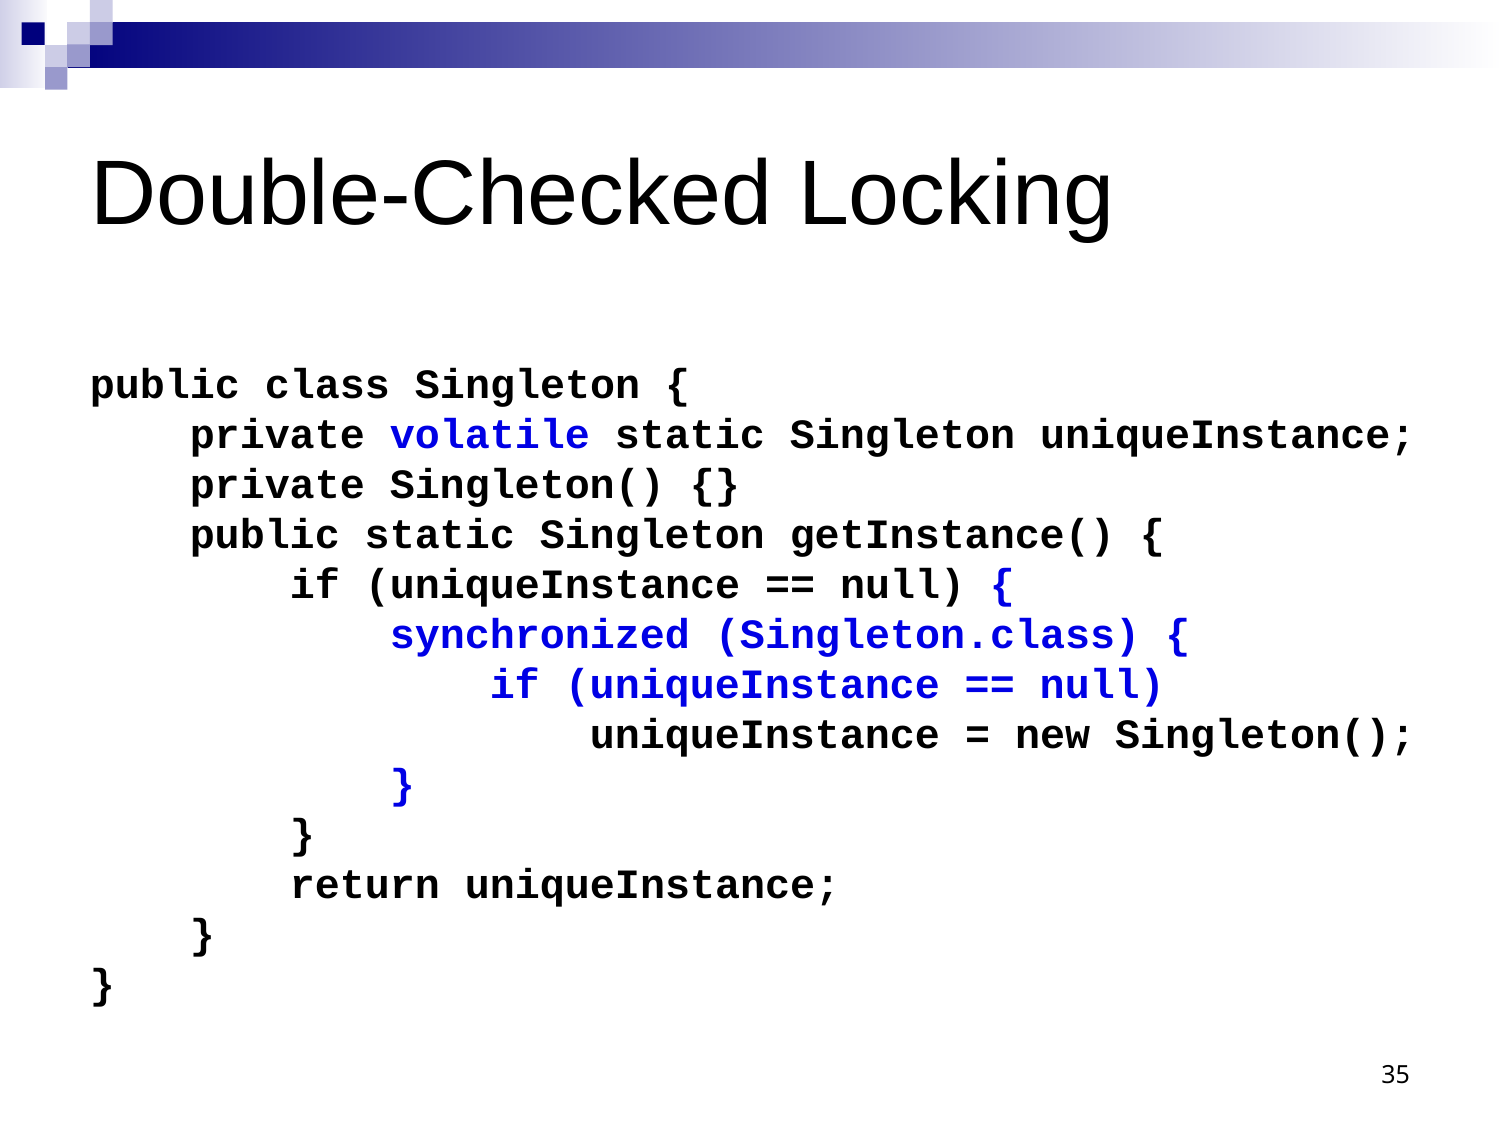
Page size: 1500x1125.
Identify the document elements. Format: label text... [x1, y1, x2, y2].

slide_number 35 [1074, 1025, 1425, 1100]
title Double-Checked Locking [75, 75, 1425, 300]
text_box public class Singleton { private volatile static Singleton uniqueInstance; private Singleton() {} public static Singleton getInstance() { if (uniqueInstance == null) { synchronized (Singleton.class) { if (uniqueInstance == null) uniqueInstance = new Singleton(); } } return uniqueInstance; } } [75, 349, 1463, 1015]
